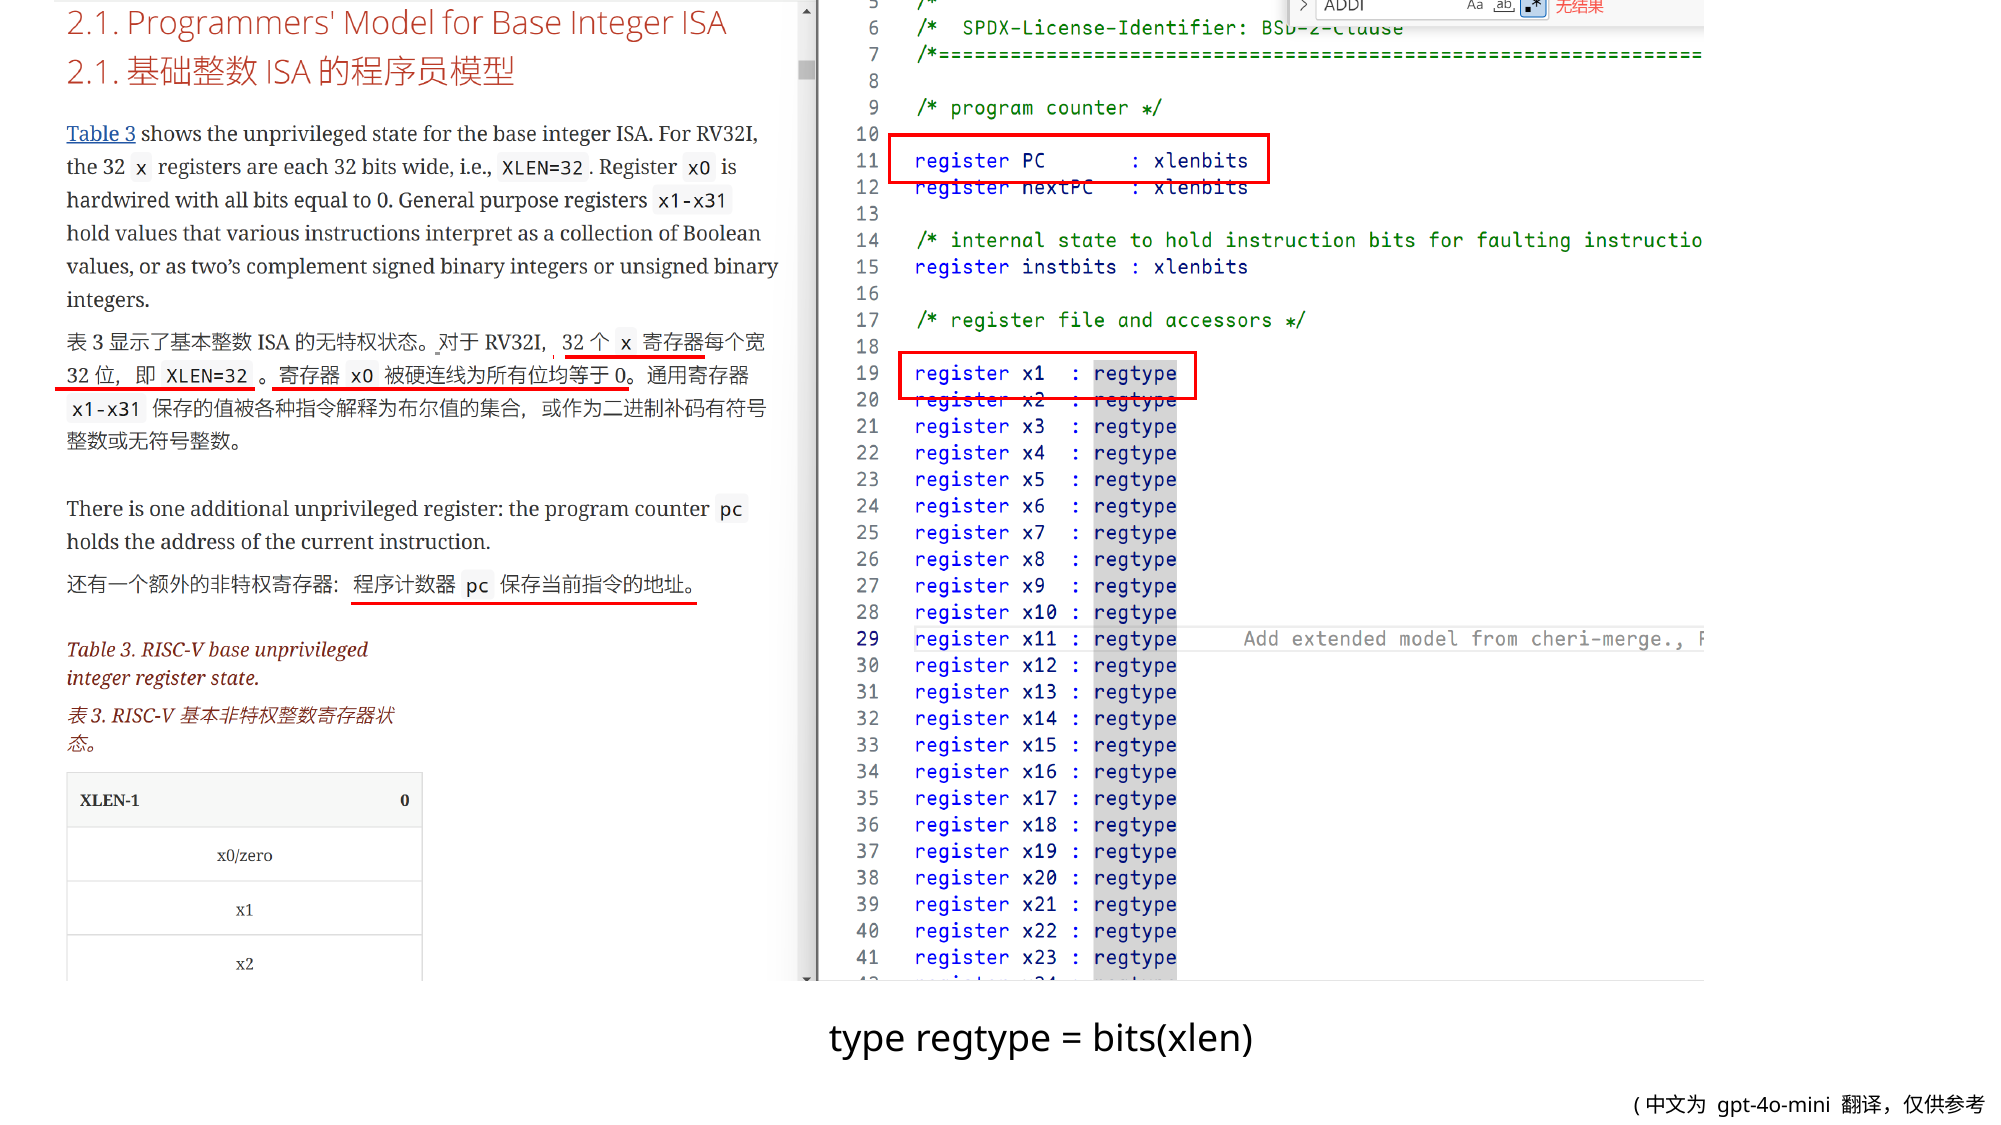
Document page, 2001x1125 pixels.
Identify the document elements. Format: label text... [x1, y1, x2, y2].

text_box (中文为 gpt-4o-mini 翻译，仅供参考 [1619, 1084, 2000, 1125]
text_box type regtype = bits(xlen) [813, 1006, 1268, 1066]
picture [54, 0, 1704, 981]
